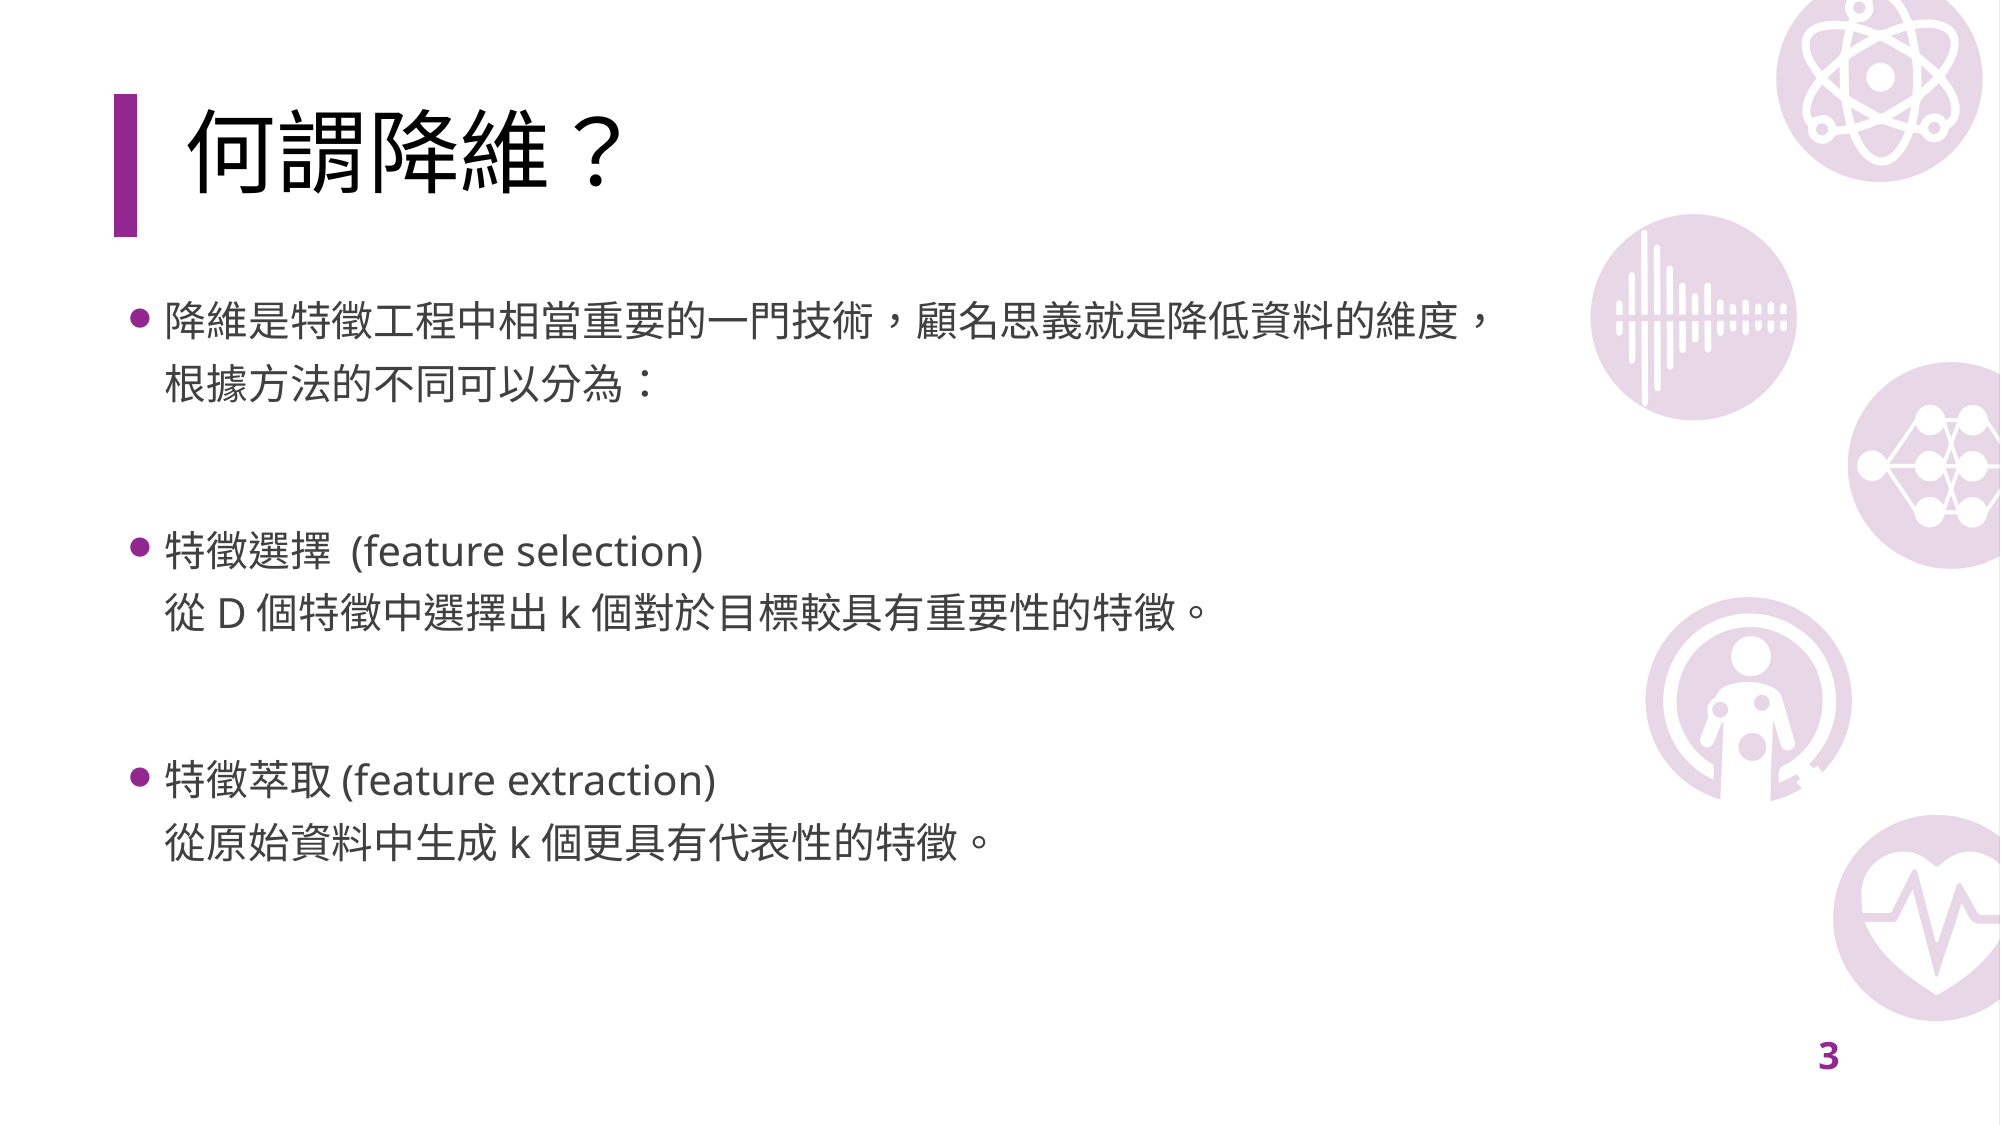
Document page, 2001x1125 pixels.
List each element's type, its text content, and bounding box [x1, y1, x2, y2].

list 降維是特徵工程中相當重要的一門技術，顧名思義就是降低資料的維度，根據方法的不同可以分為： 特徵選擇 (feature selection) 從D個特徵中選擇出k個對於目標較具有重要性的特徵。 特徵萃取(feature extraction) 從原始資料中生成k個更具有代表性的特徵。 [112, 275, 1545, 976]
title 何謂降維？ [170, 99, 1888, 226]
slide_number 2 [1803, 1027, 1888, 1087]
picture [1391, 0, 2000, 1125]
